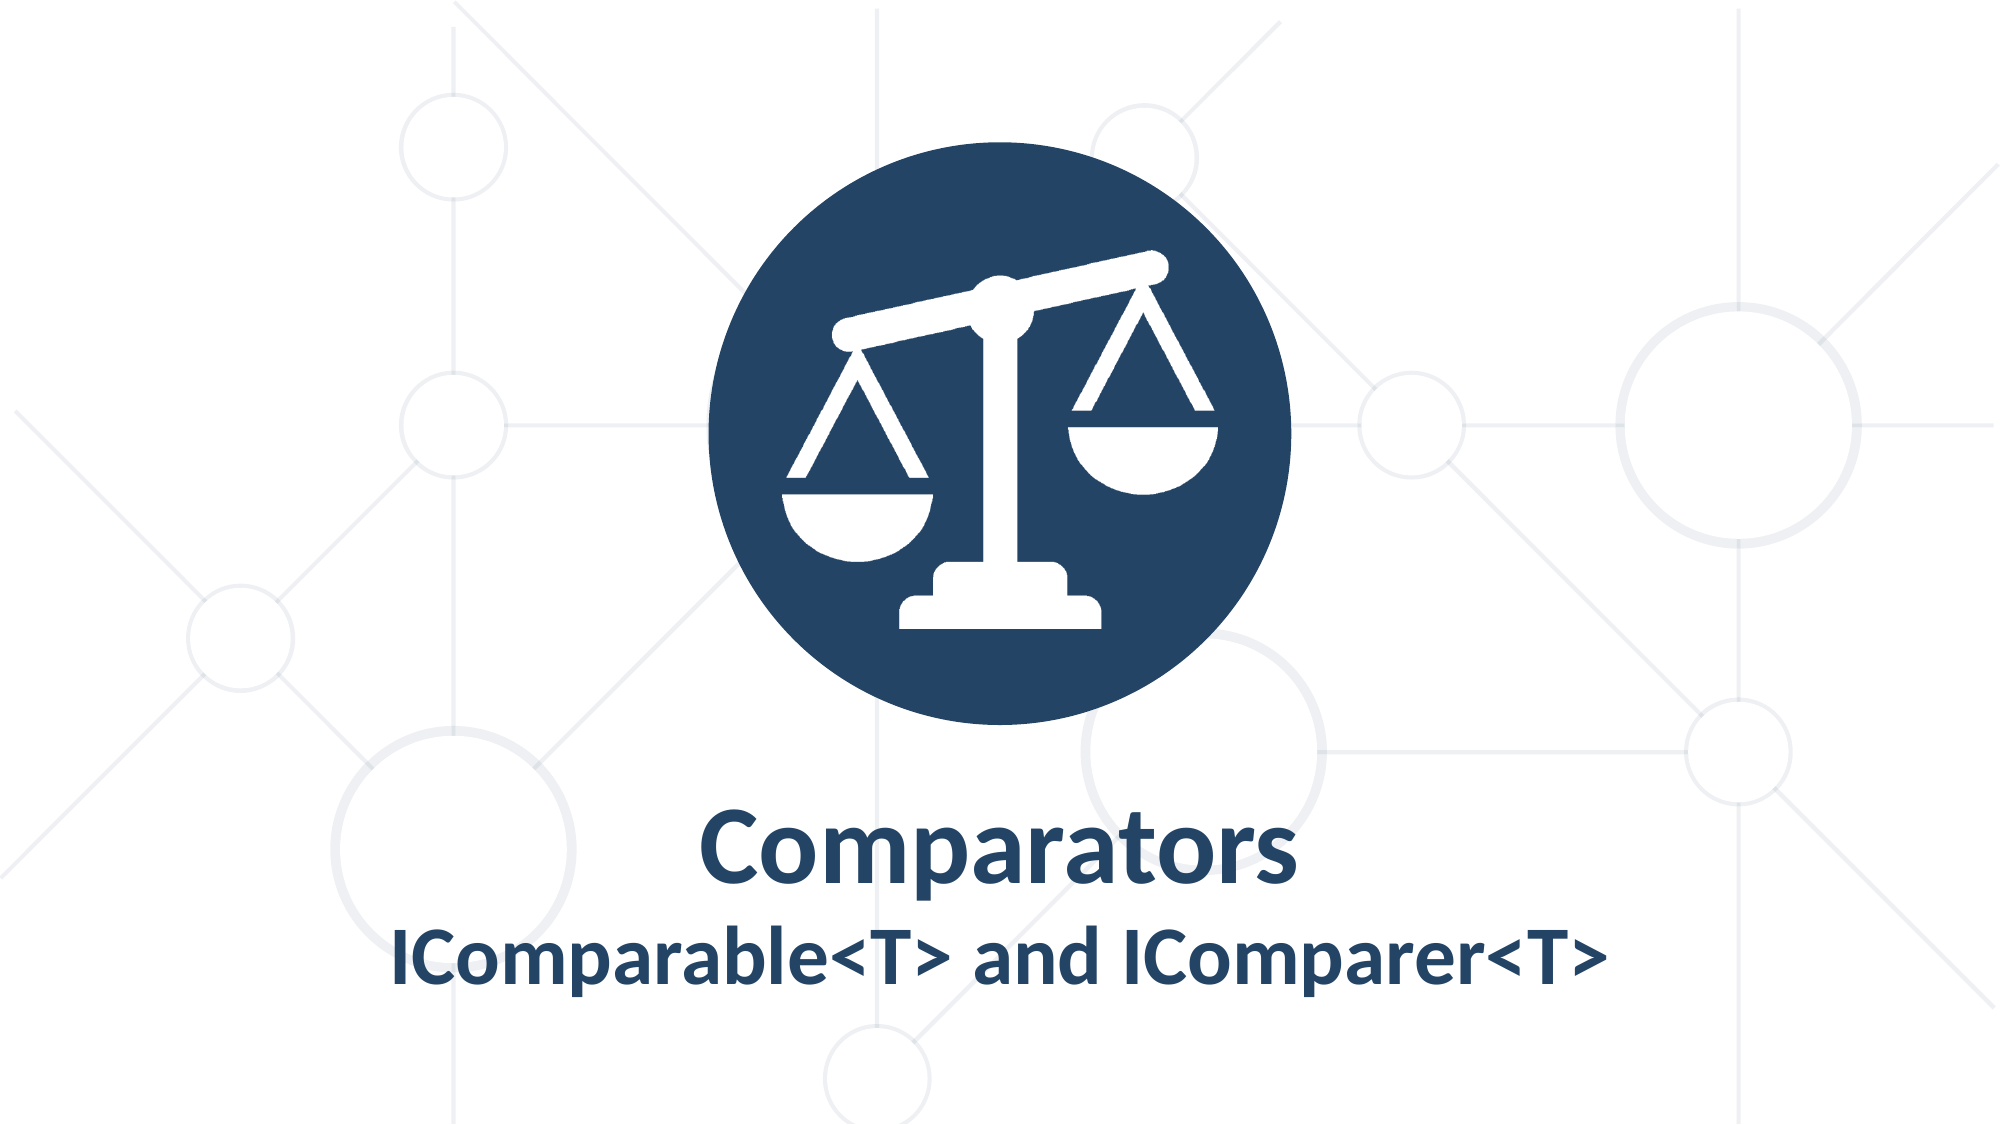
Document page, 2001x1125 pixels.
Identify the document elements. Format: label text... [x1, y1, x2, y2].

list Comparators [100, 771, 1900, 898]
list IComparable<T> and IComparer<T> [100, 973, 1900, 1056]
picture [781, 250, 1218, 629]
